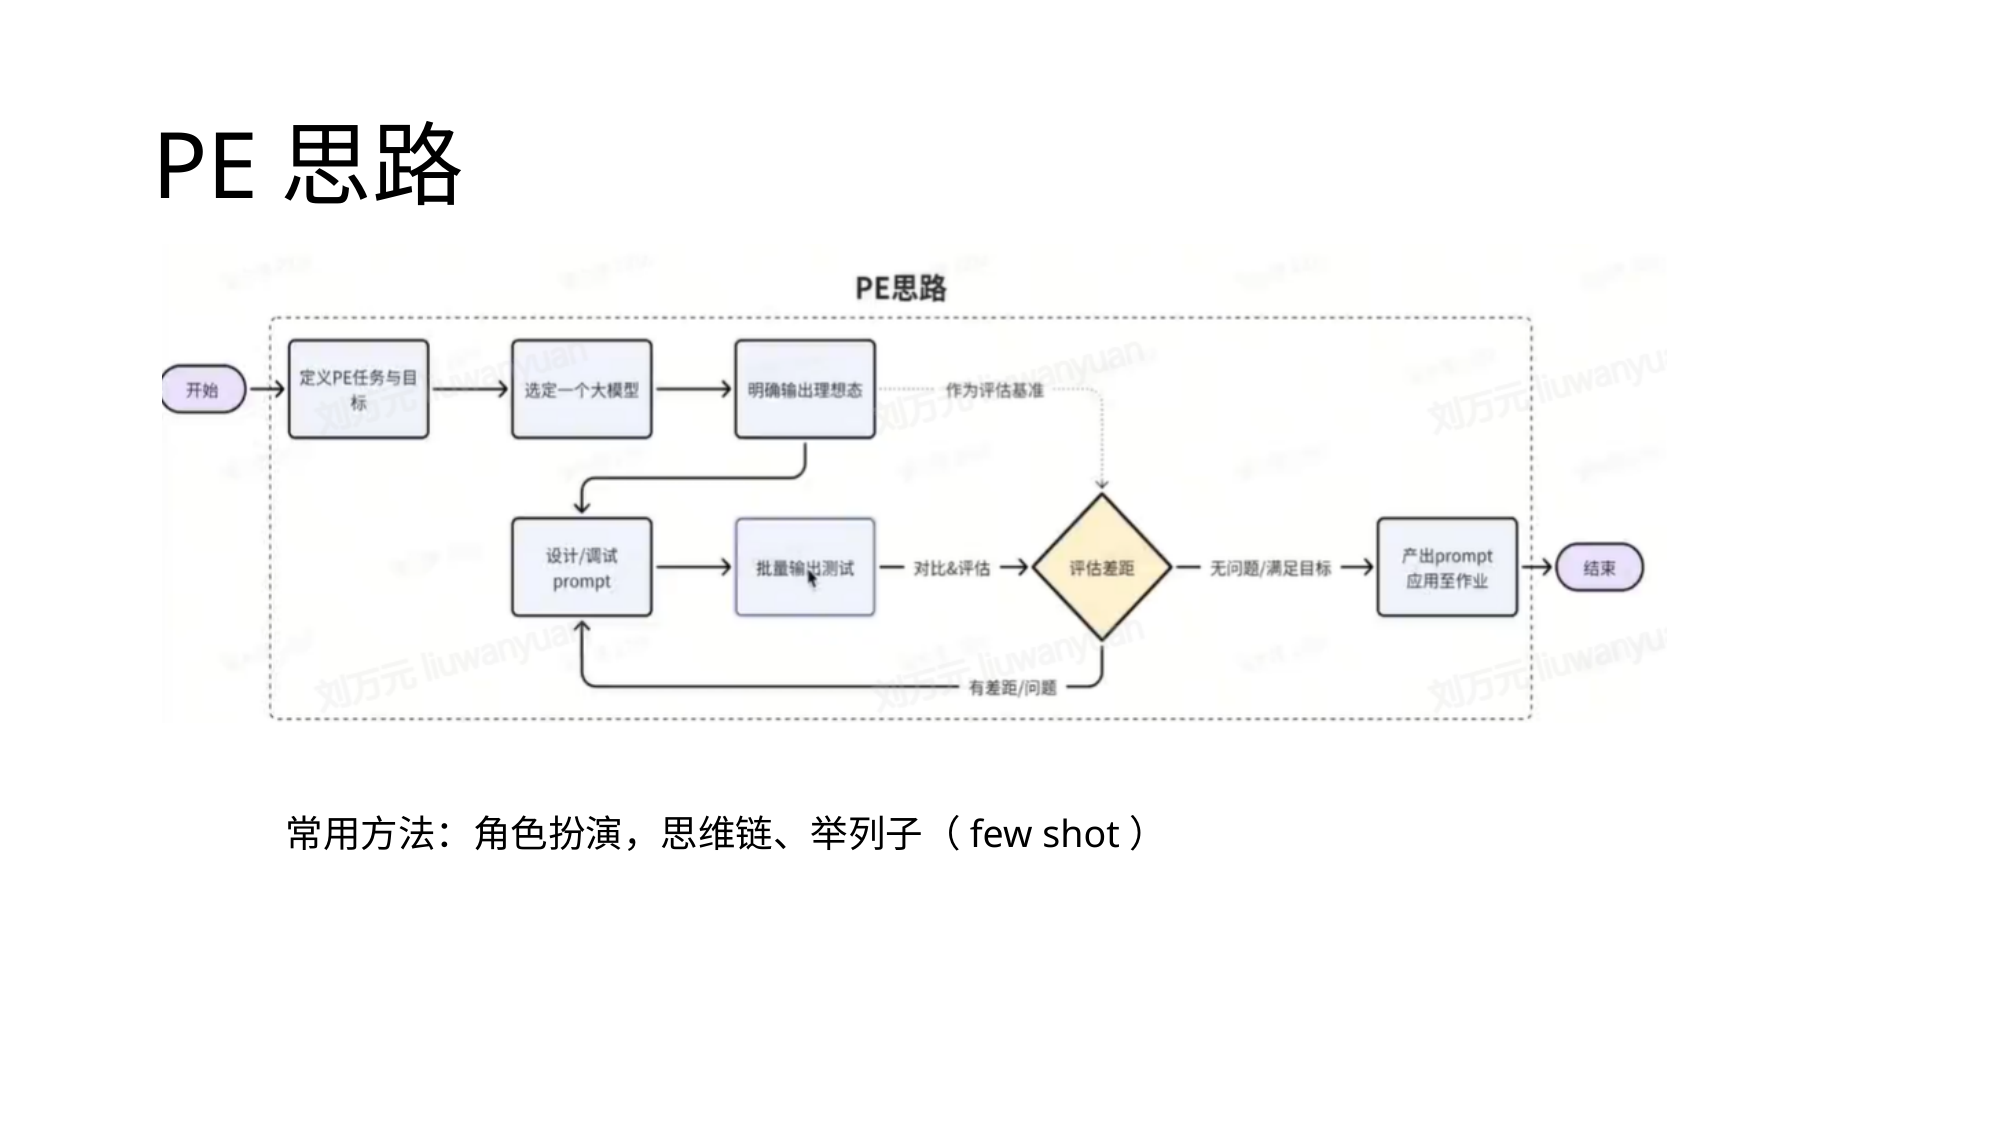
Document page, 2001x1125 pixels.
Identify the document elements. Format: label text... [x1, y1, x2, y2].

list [162, 244, 1667, 723]
text_box 常用方法：角色扮演，思维链、举列子（few shot） [271, 802, 1355, 862]
title PE思路 [137, 59, 1863, 278]
